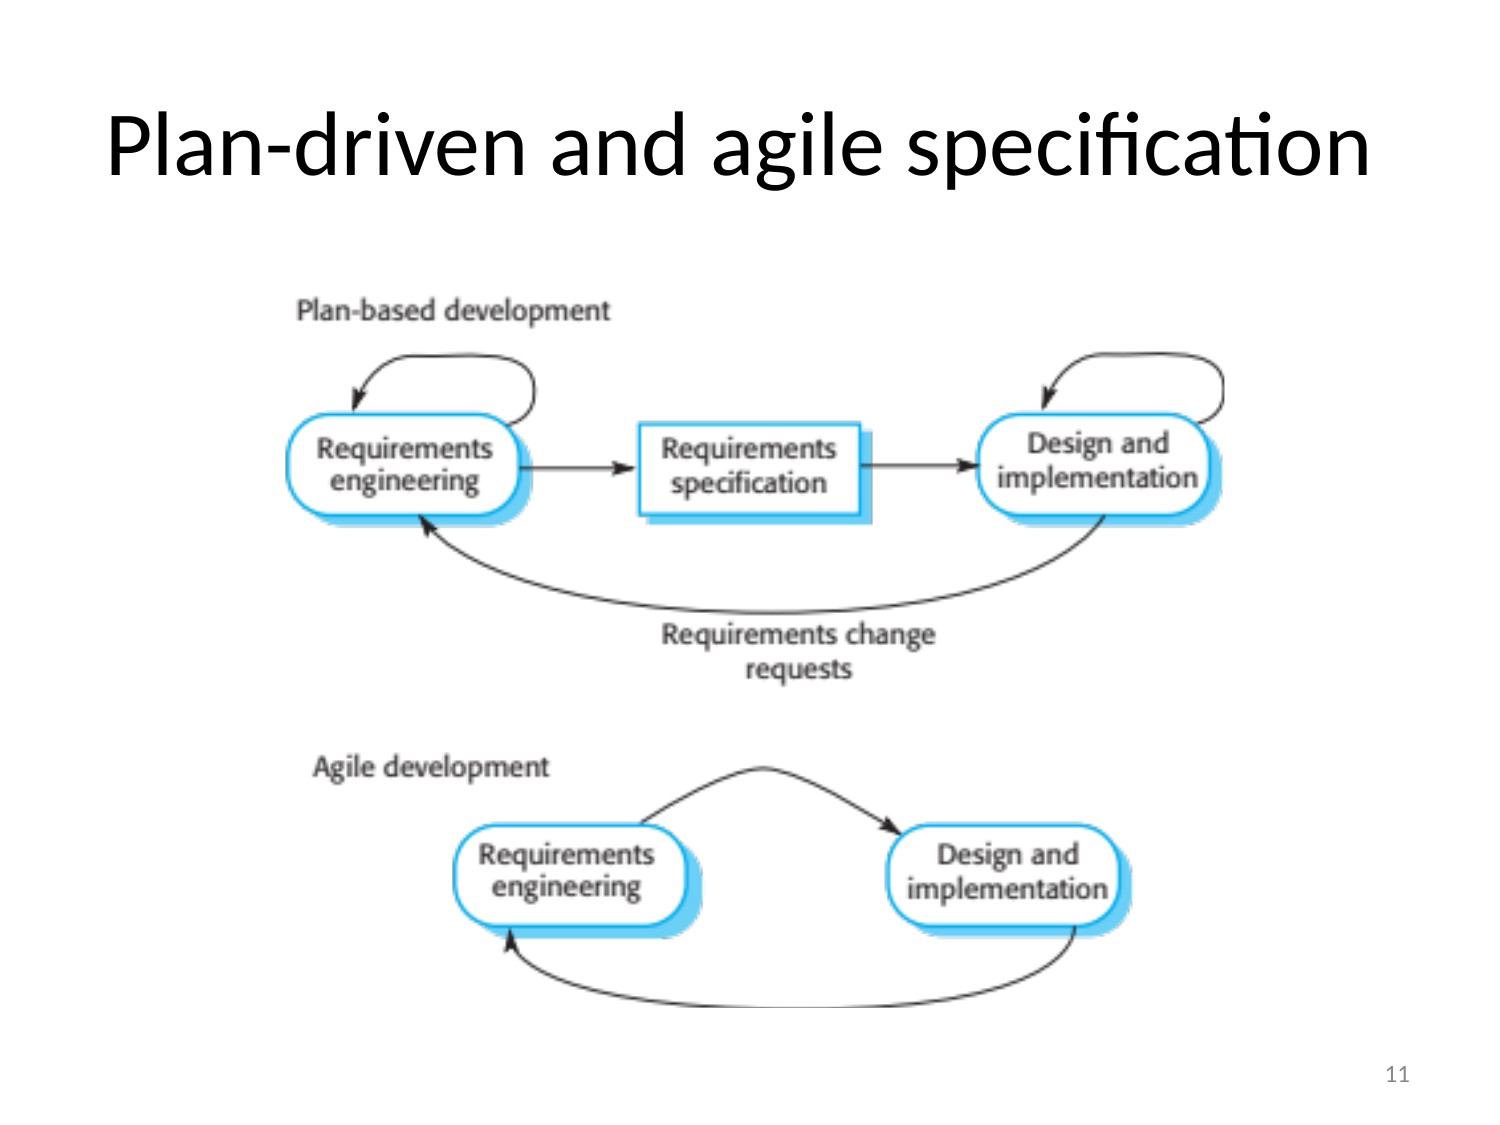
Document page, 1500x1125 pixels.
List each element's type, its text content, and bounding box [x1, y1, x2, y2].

picture [284, 292, 1225, 1009]
title Plan-driven and agile specification [75, 45, 1425, 233]
slide_number 11 [1074, 1042, 1425, 1103]
